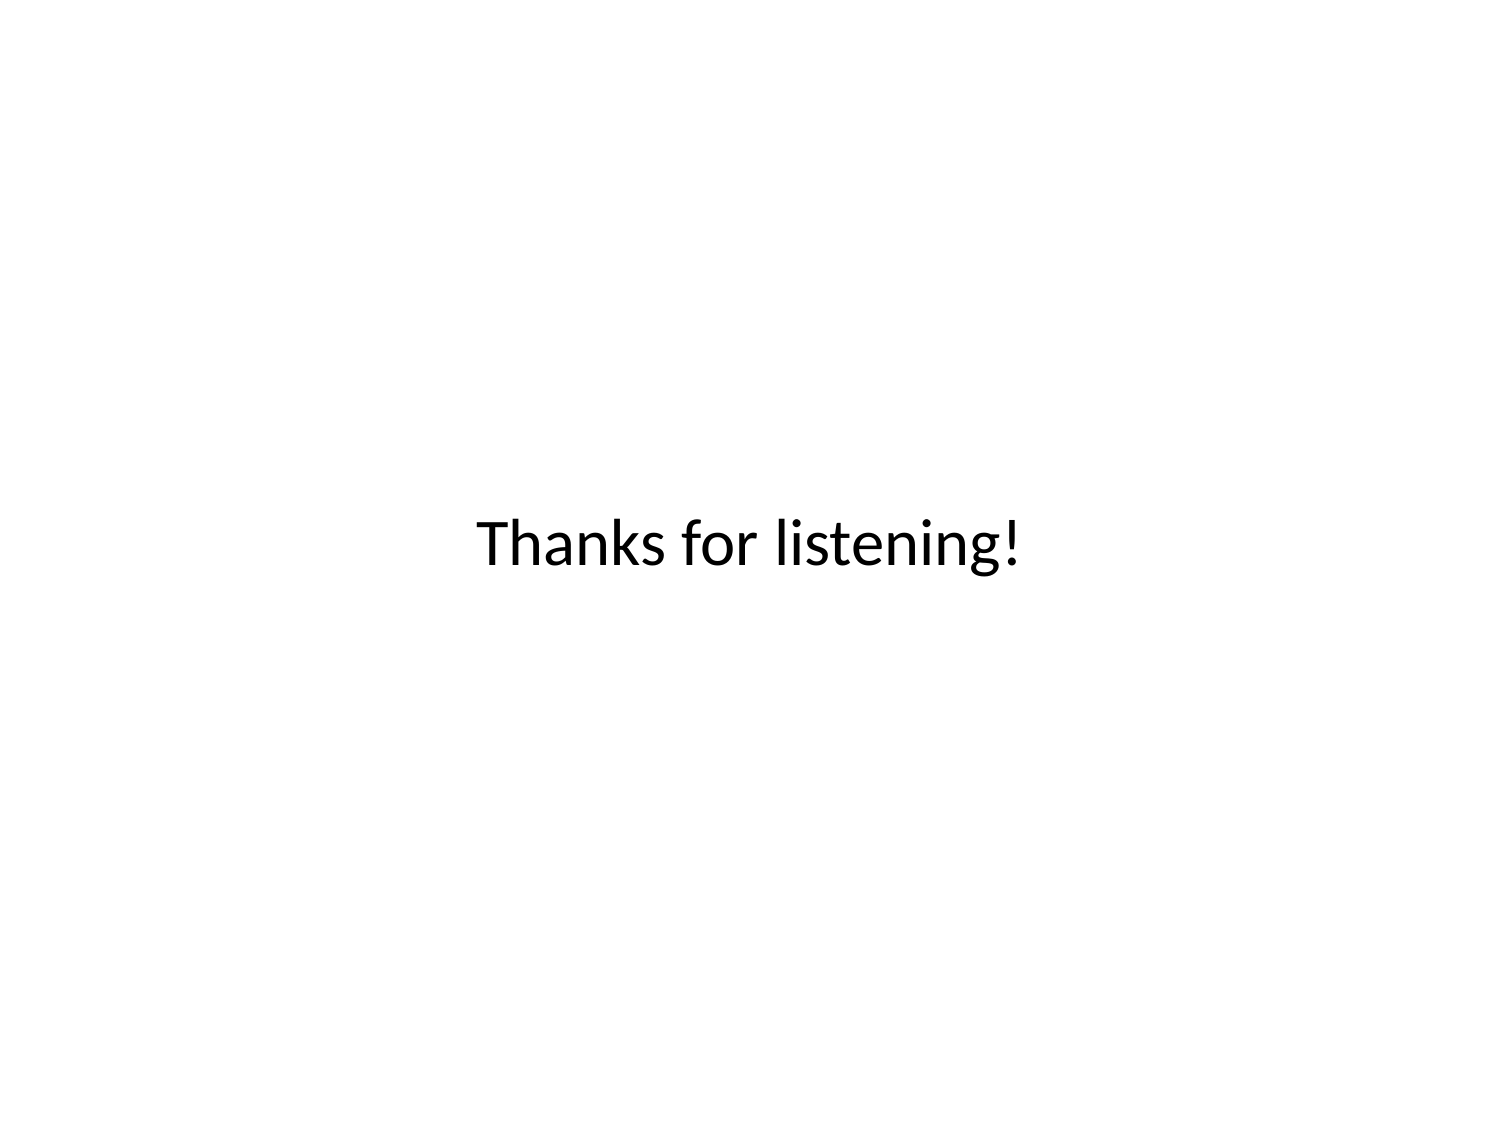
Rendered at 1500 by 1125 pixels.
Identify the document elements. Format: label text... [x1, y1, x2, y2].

list Thanks for listening! [75, 491, 1425, 1005]
